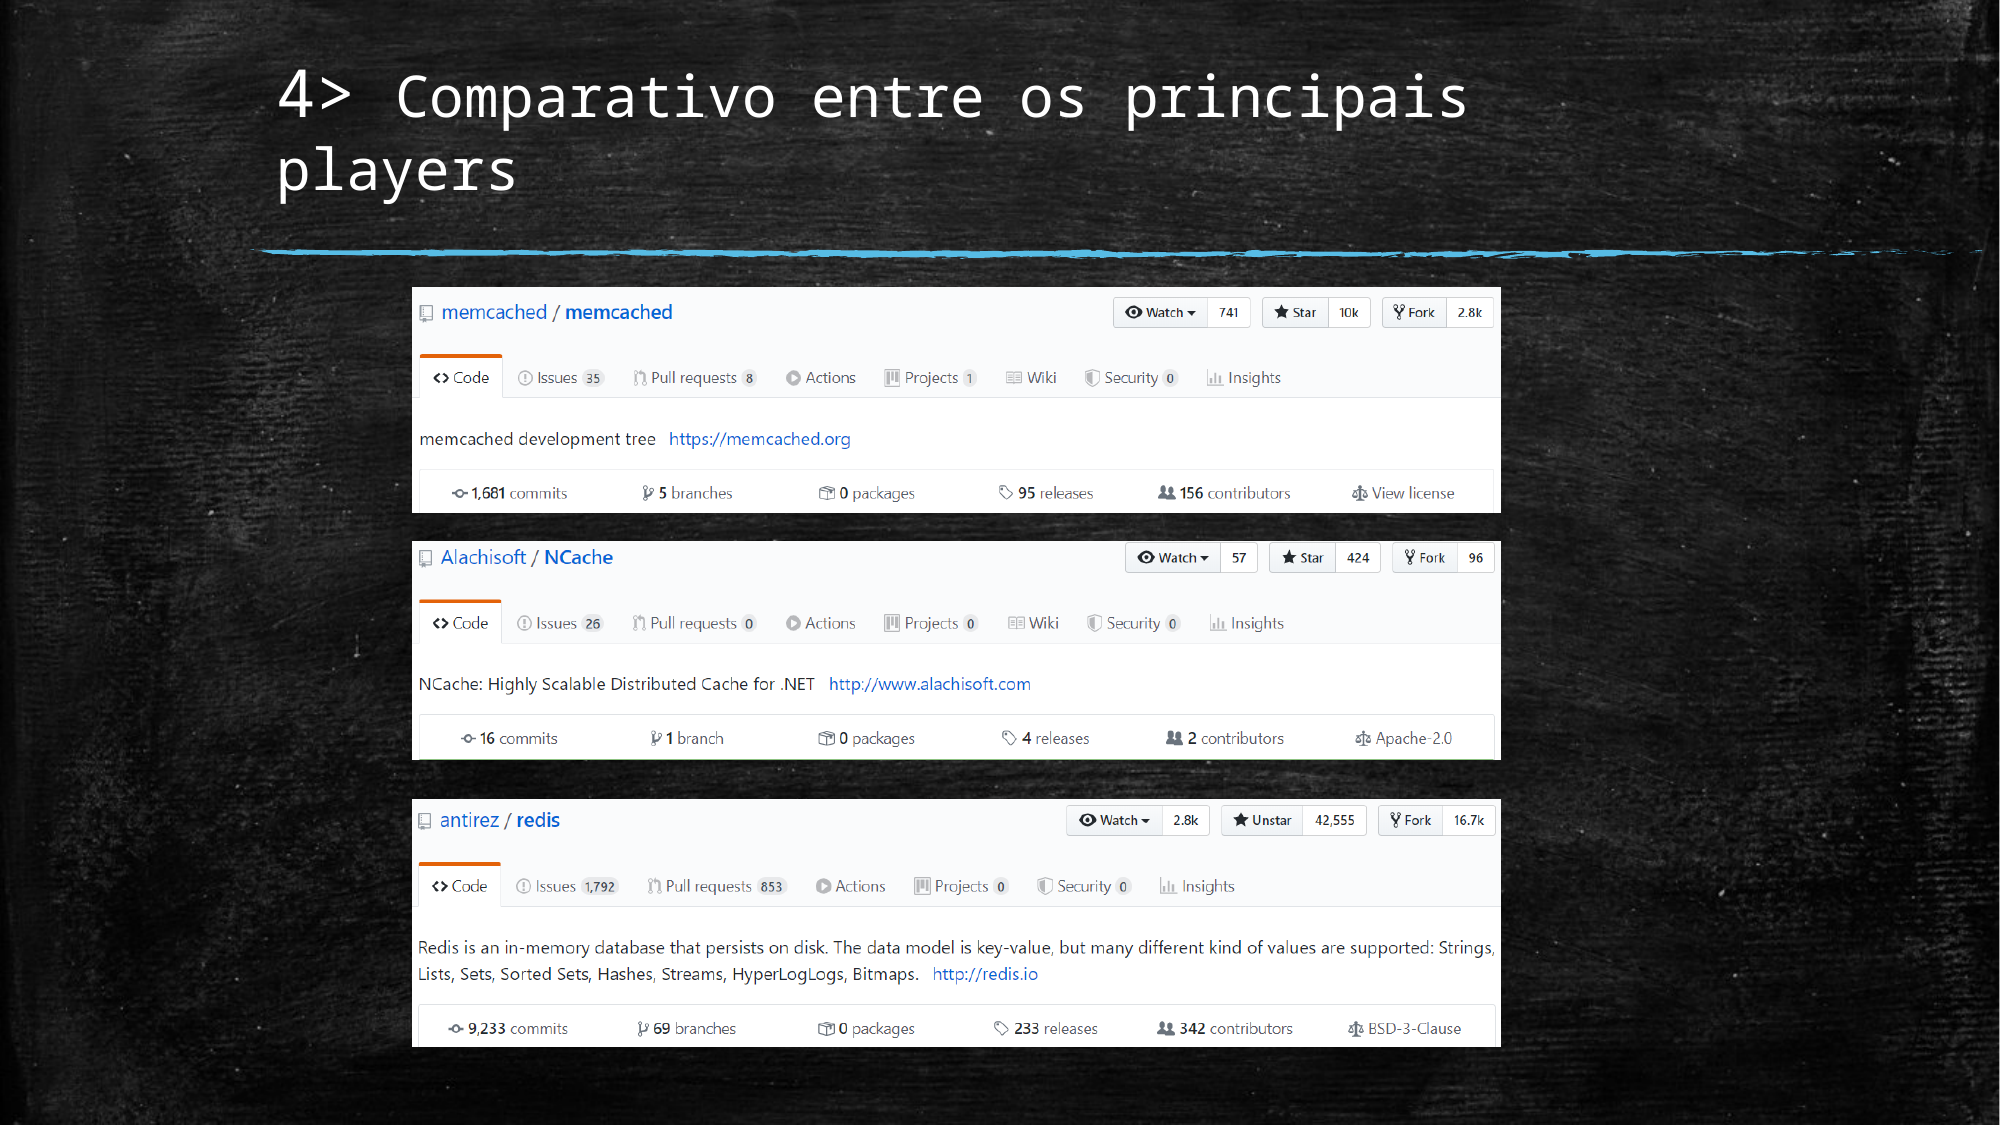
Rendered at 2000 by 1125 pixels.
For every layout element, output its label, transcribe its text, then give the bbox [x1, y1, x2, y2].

picture [412, 541, 1501, 760]
picture [412, 799, 1501, 1047]
title 4> Comparativo entre os principais players [261, 45, 1750, 213]
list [412, 287, 1501, 513]
